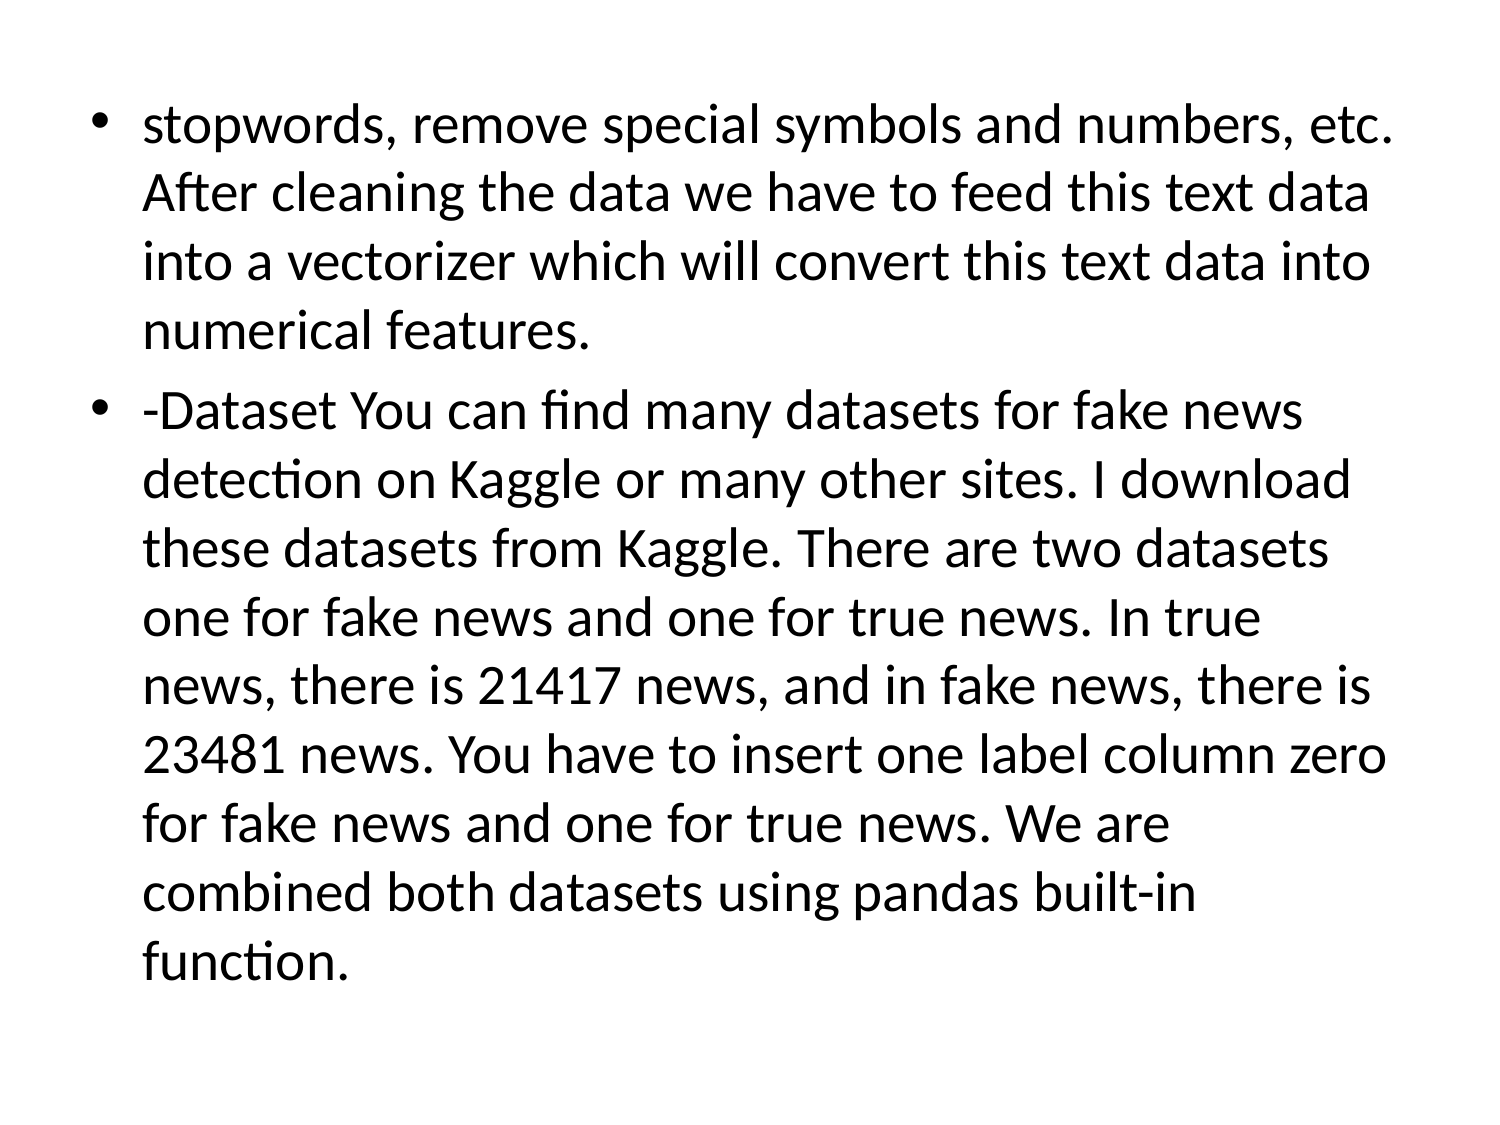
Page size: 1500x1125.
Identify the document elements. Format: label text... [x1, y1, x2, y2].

list stopwords, remove special symbols and numbers, etc. After cleaning the data we have to feed this text data into a vectorizer which will convert this text data into numerical features. -Dataset You can find many datasets for fake news detection on Kaggle or many other sites. I download these datasets from Kaggle. There are two datasets one for fake news and one for true news. In true news, there is 21417 news, and in fake news, there is 23481 news. You have to insert one label column zero for fake news and one for true news. We are combined both datasets using pandas built-in function. [75, 78, 1425, 1005]
